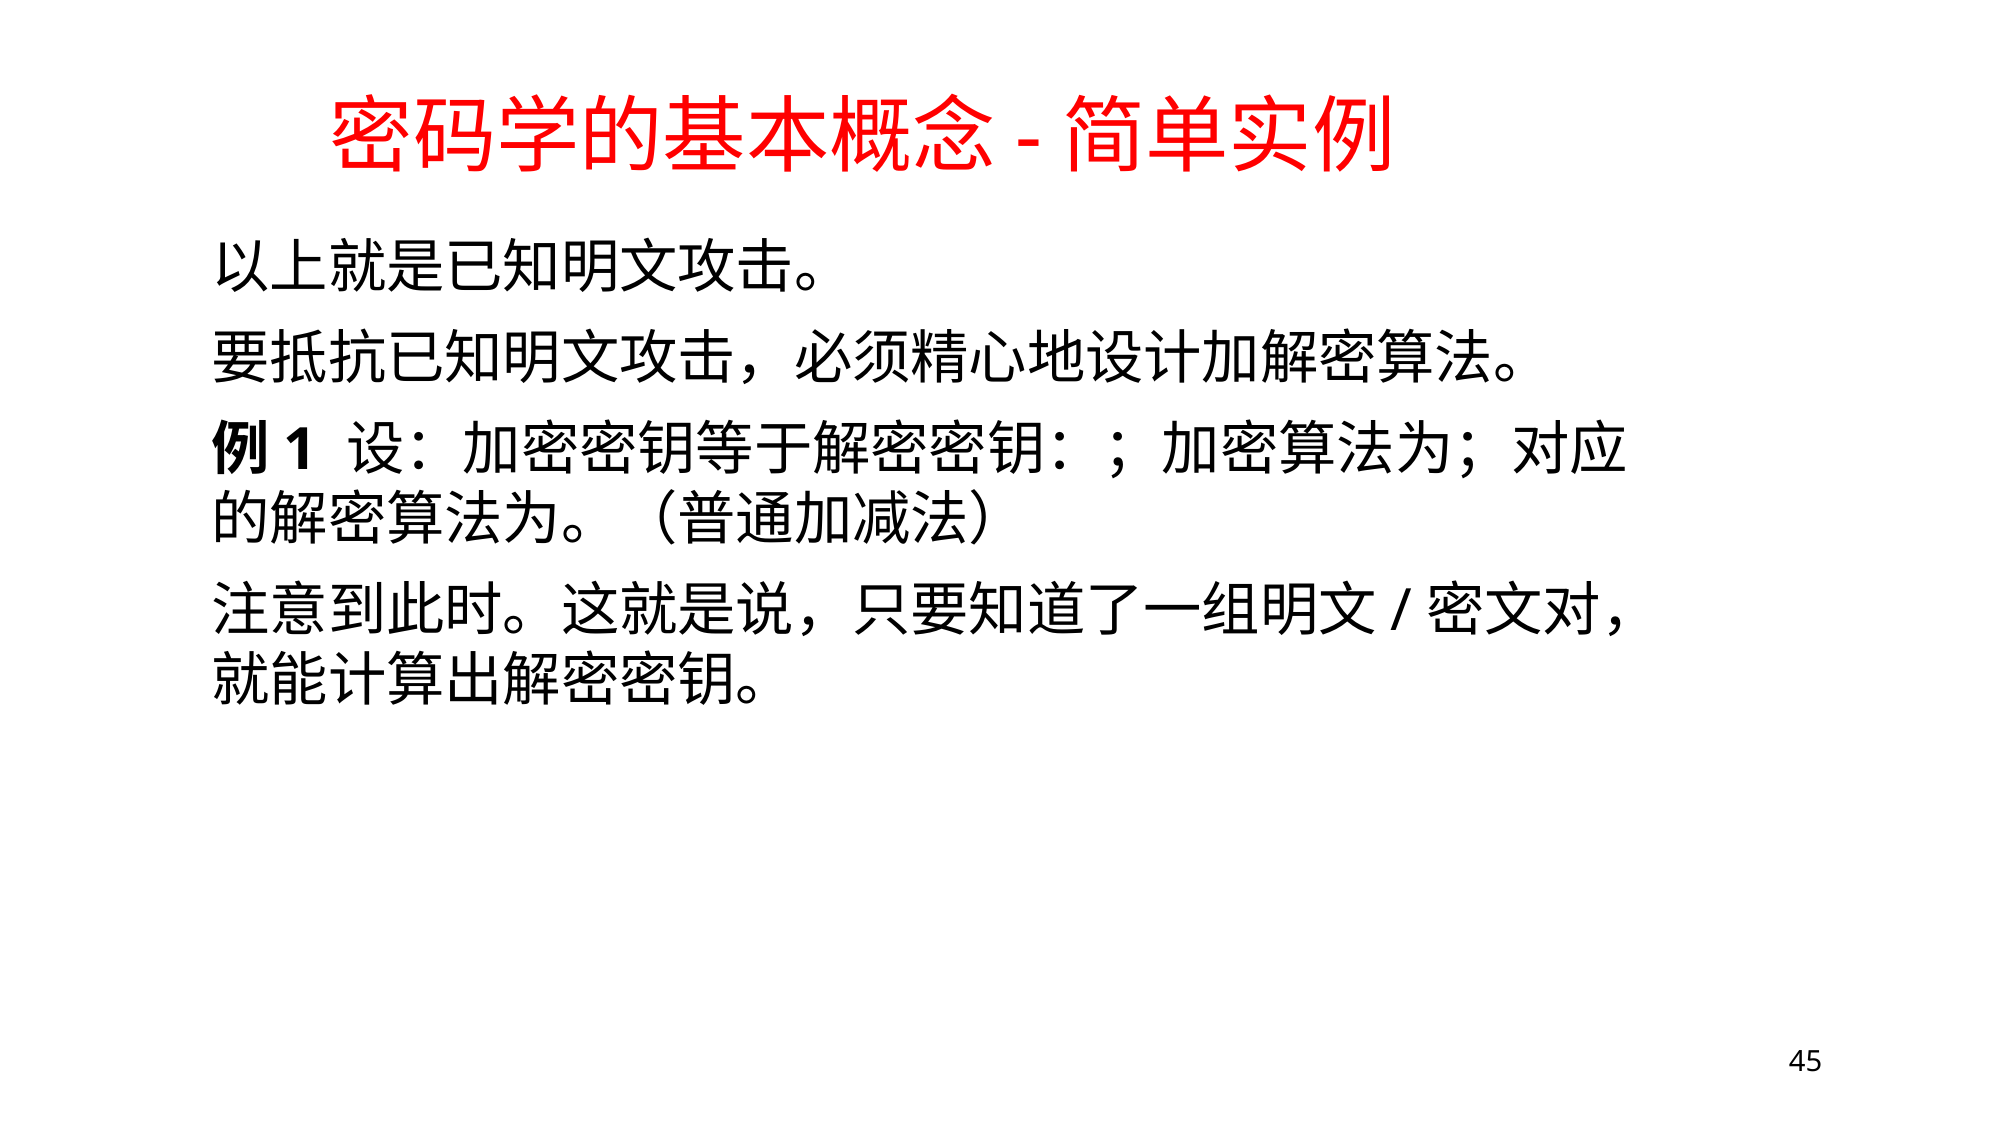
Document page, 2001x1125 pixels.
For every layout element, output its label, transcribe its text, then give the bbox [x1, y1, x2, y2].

title 密码学的基本概念-简单实例 [314, 54, 1724, 223]
text_box 45 [1524, 1024, 1838, 1100]
